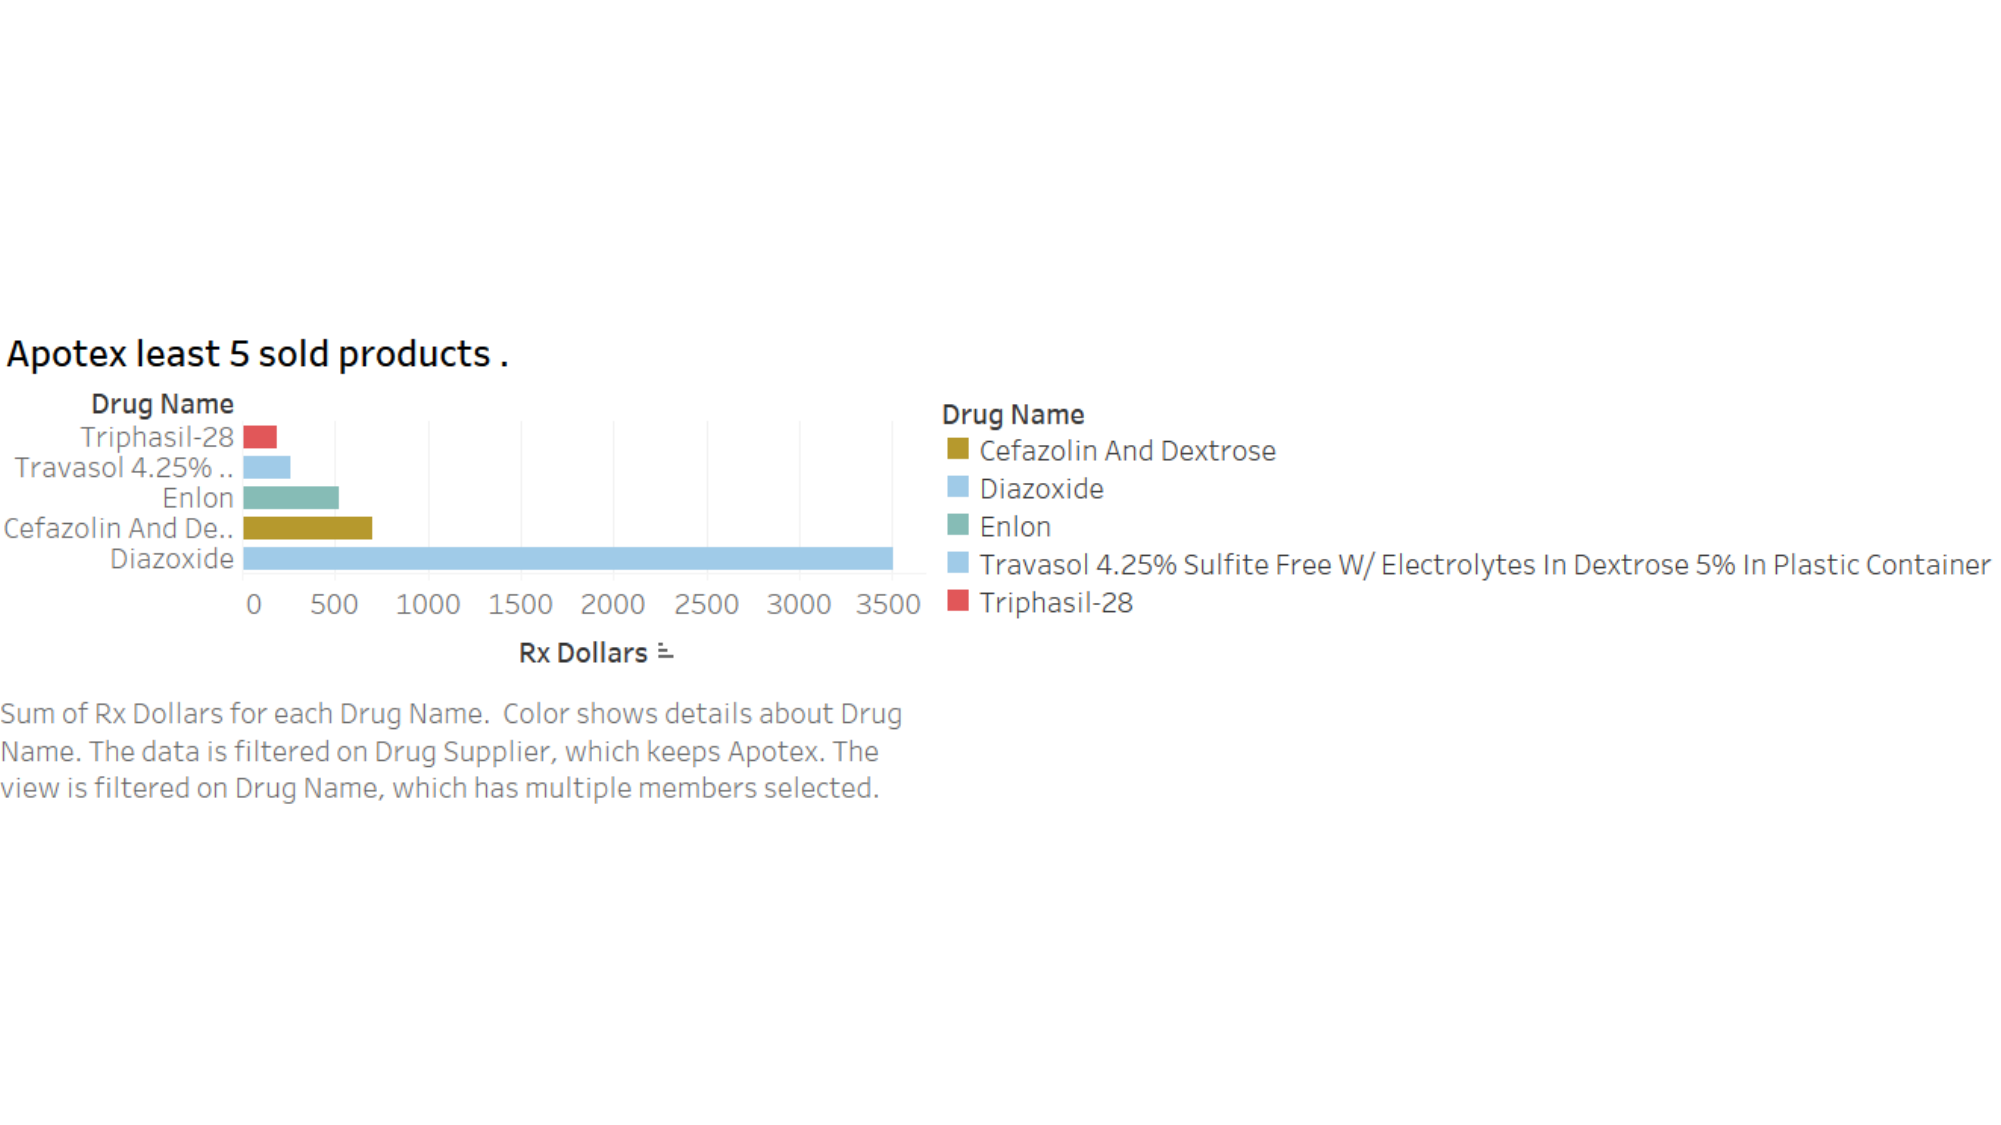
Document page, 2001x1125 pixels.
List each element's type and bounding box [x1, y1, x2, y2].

picture [0, 318, 2000, 807]
